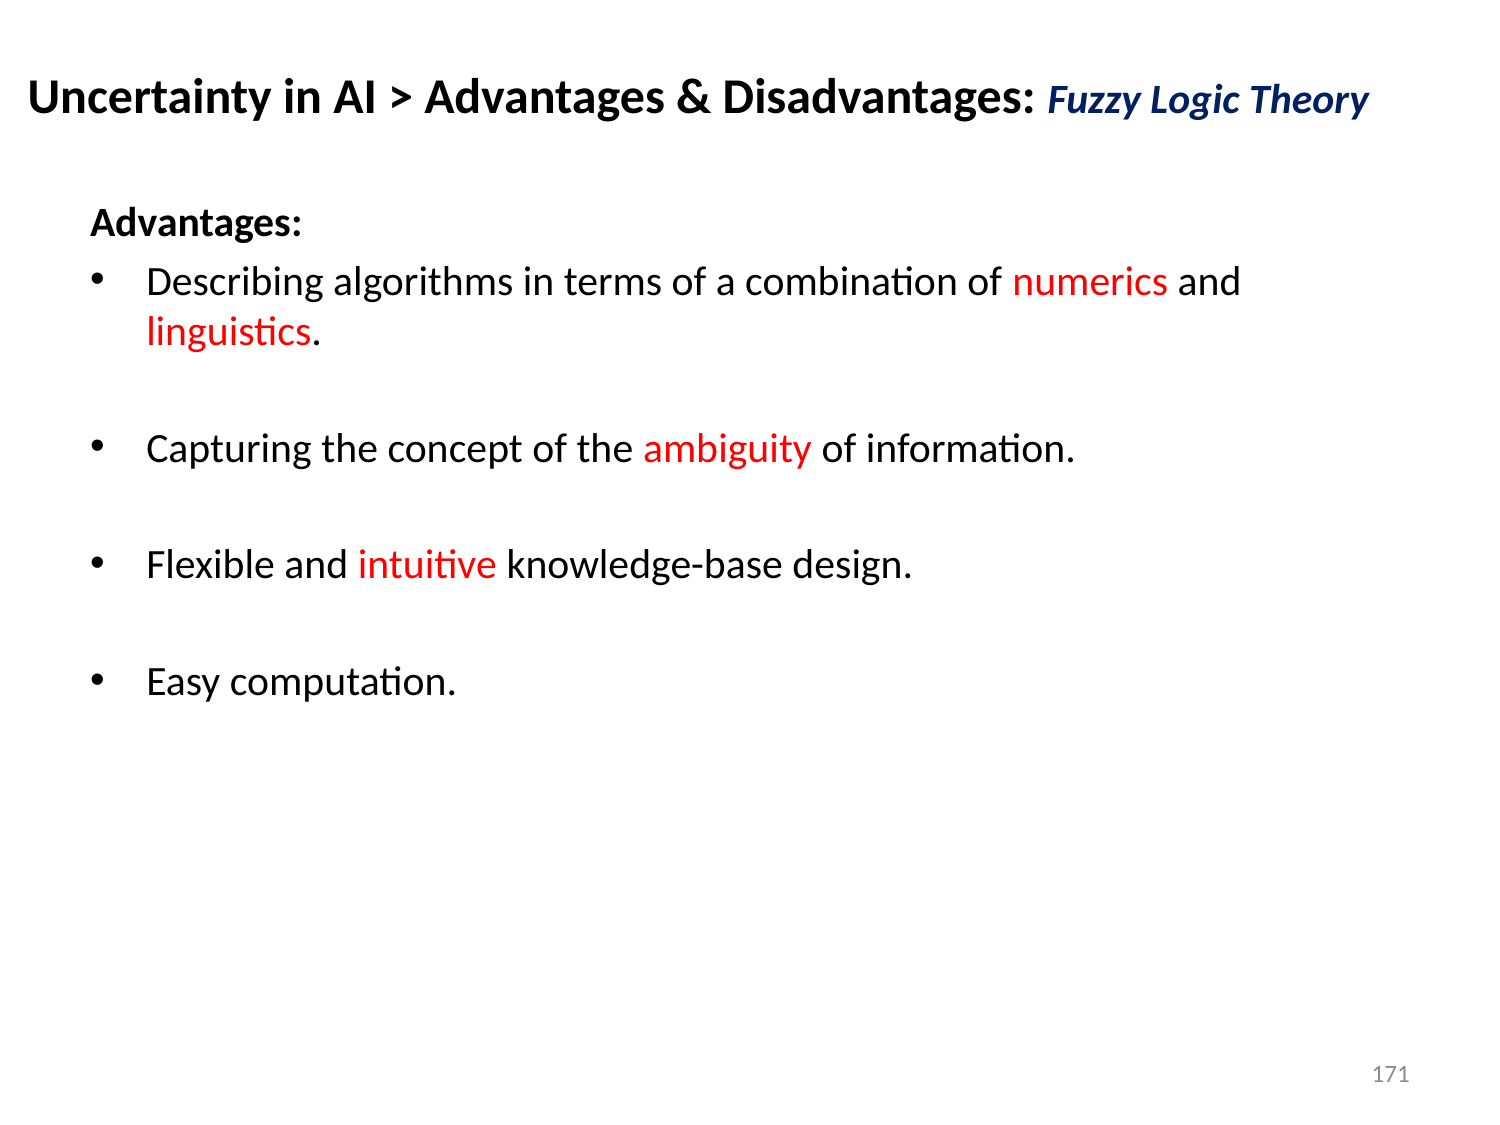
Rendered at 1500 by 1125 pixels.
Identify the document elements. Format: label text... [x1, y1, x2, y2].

slide_number 171 [1074, 1042, 1425, 1103]
text_box Uncertainty in AI > Advantages & Disadvantages: Fuzzy Logic Theory [12, 0, 1488, 188]
text_box Advantages: Describing algorithms in terms of a combination of numerics and linguistics. Capturing the concept of the ambiguity of information. Flexible and intuitive knowledge-base design. Easy computation. [74, 188, 1422, 1050]
